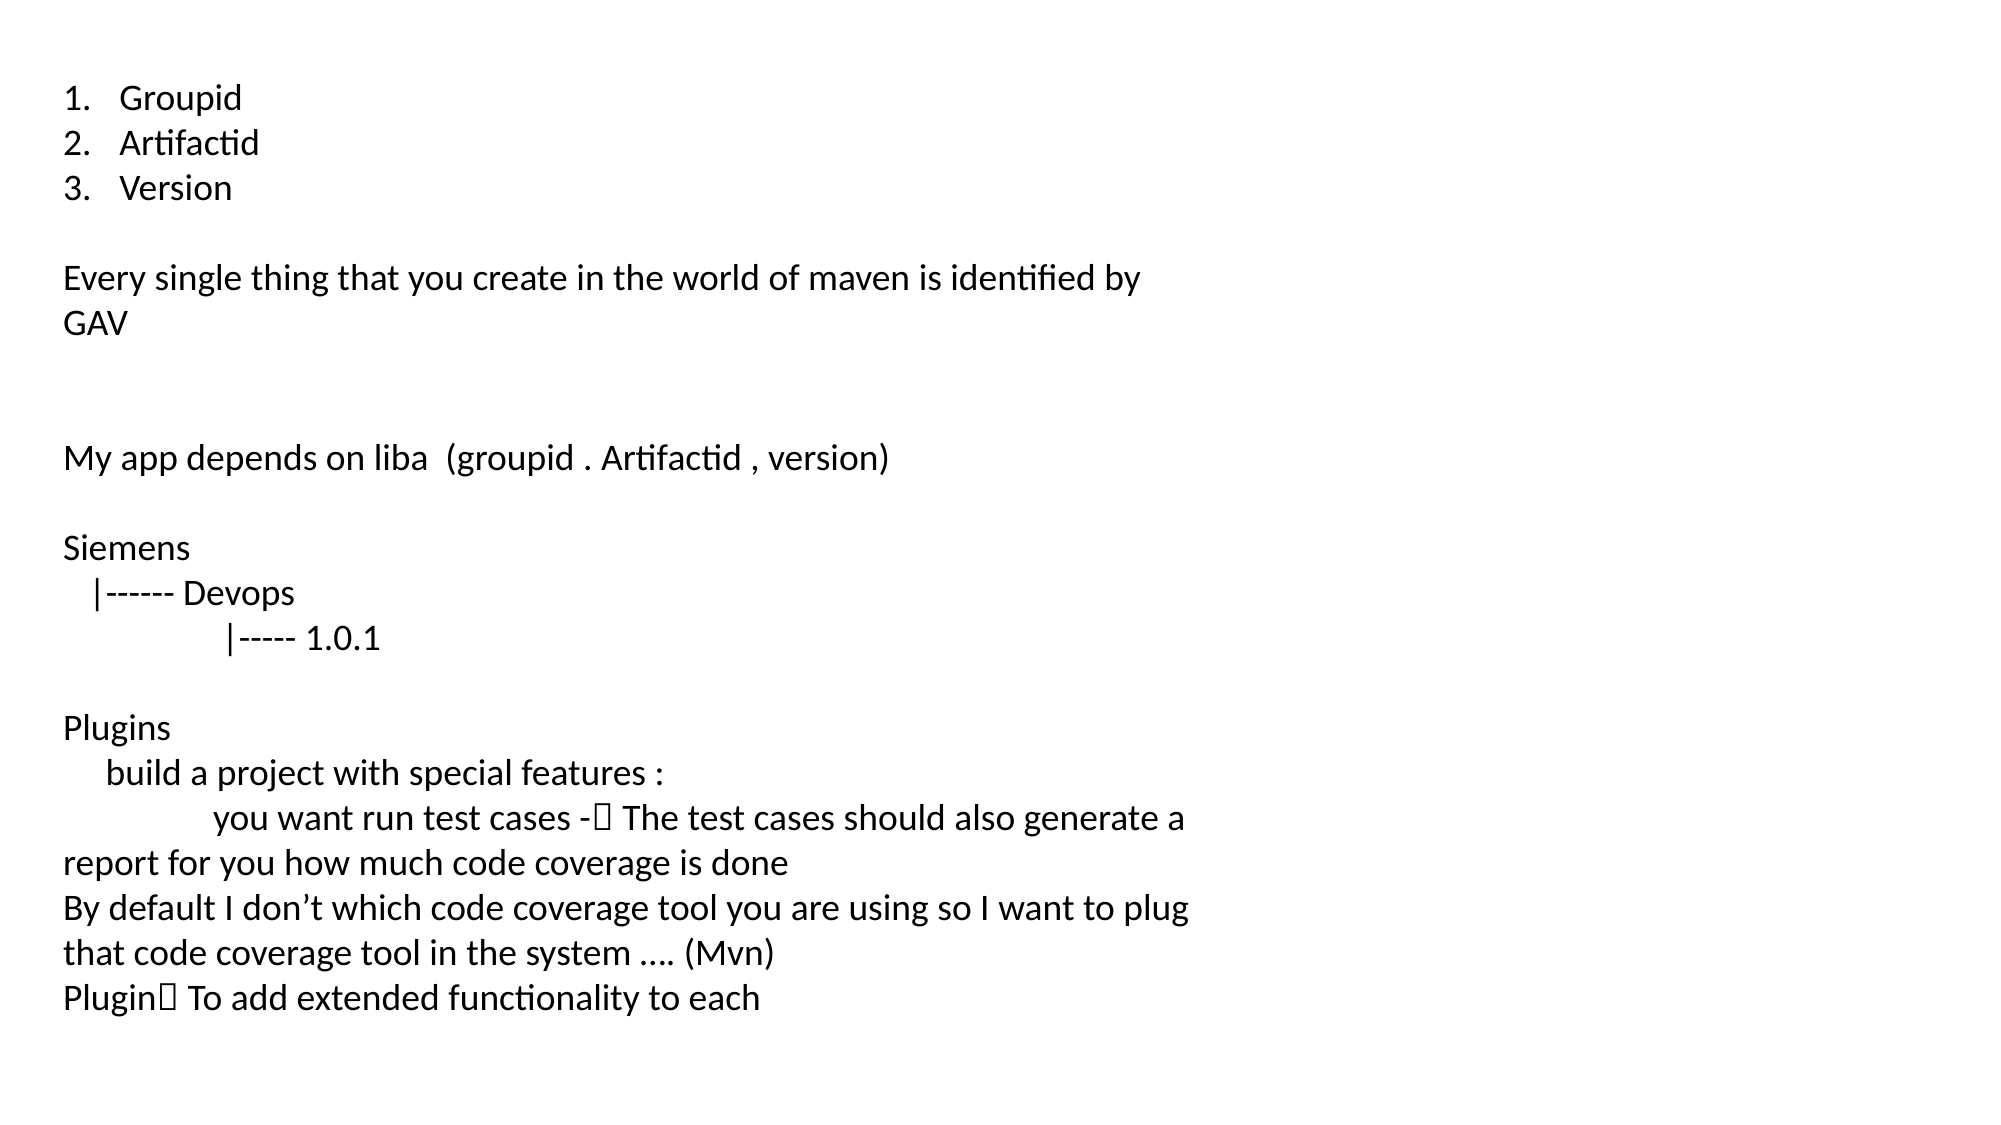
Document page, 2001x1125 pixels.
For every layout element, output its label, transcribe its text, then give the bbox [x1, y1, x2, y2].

text_box Groupid Artifactid Version Every single thing that you create in the world of maven is identified by GAV My app depends on liba (groupid . Artifactid , version) Siemens |------ Devops |----- 1.0.1 Plugins build a project with special features : you want run test cases - The test cases should also generate a report for you how much code coverage is done By default I don’t which code coverage tool you are using so I want to plug that code coverage tool in the system …. (Mvn) Plugin To add extended functionality to each [48, 65, 1216, 1125]
